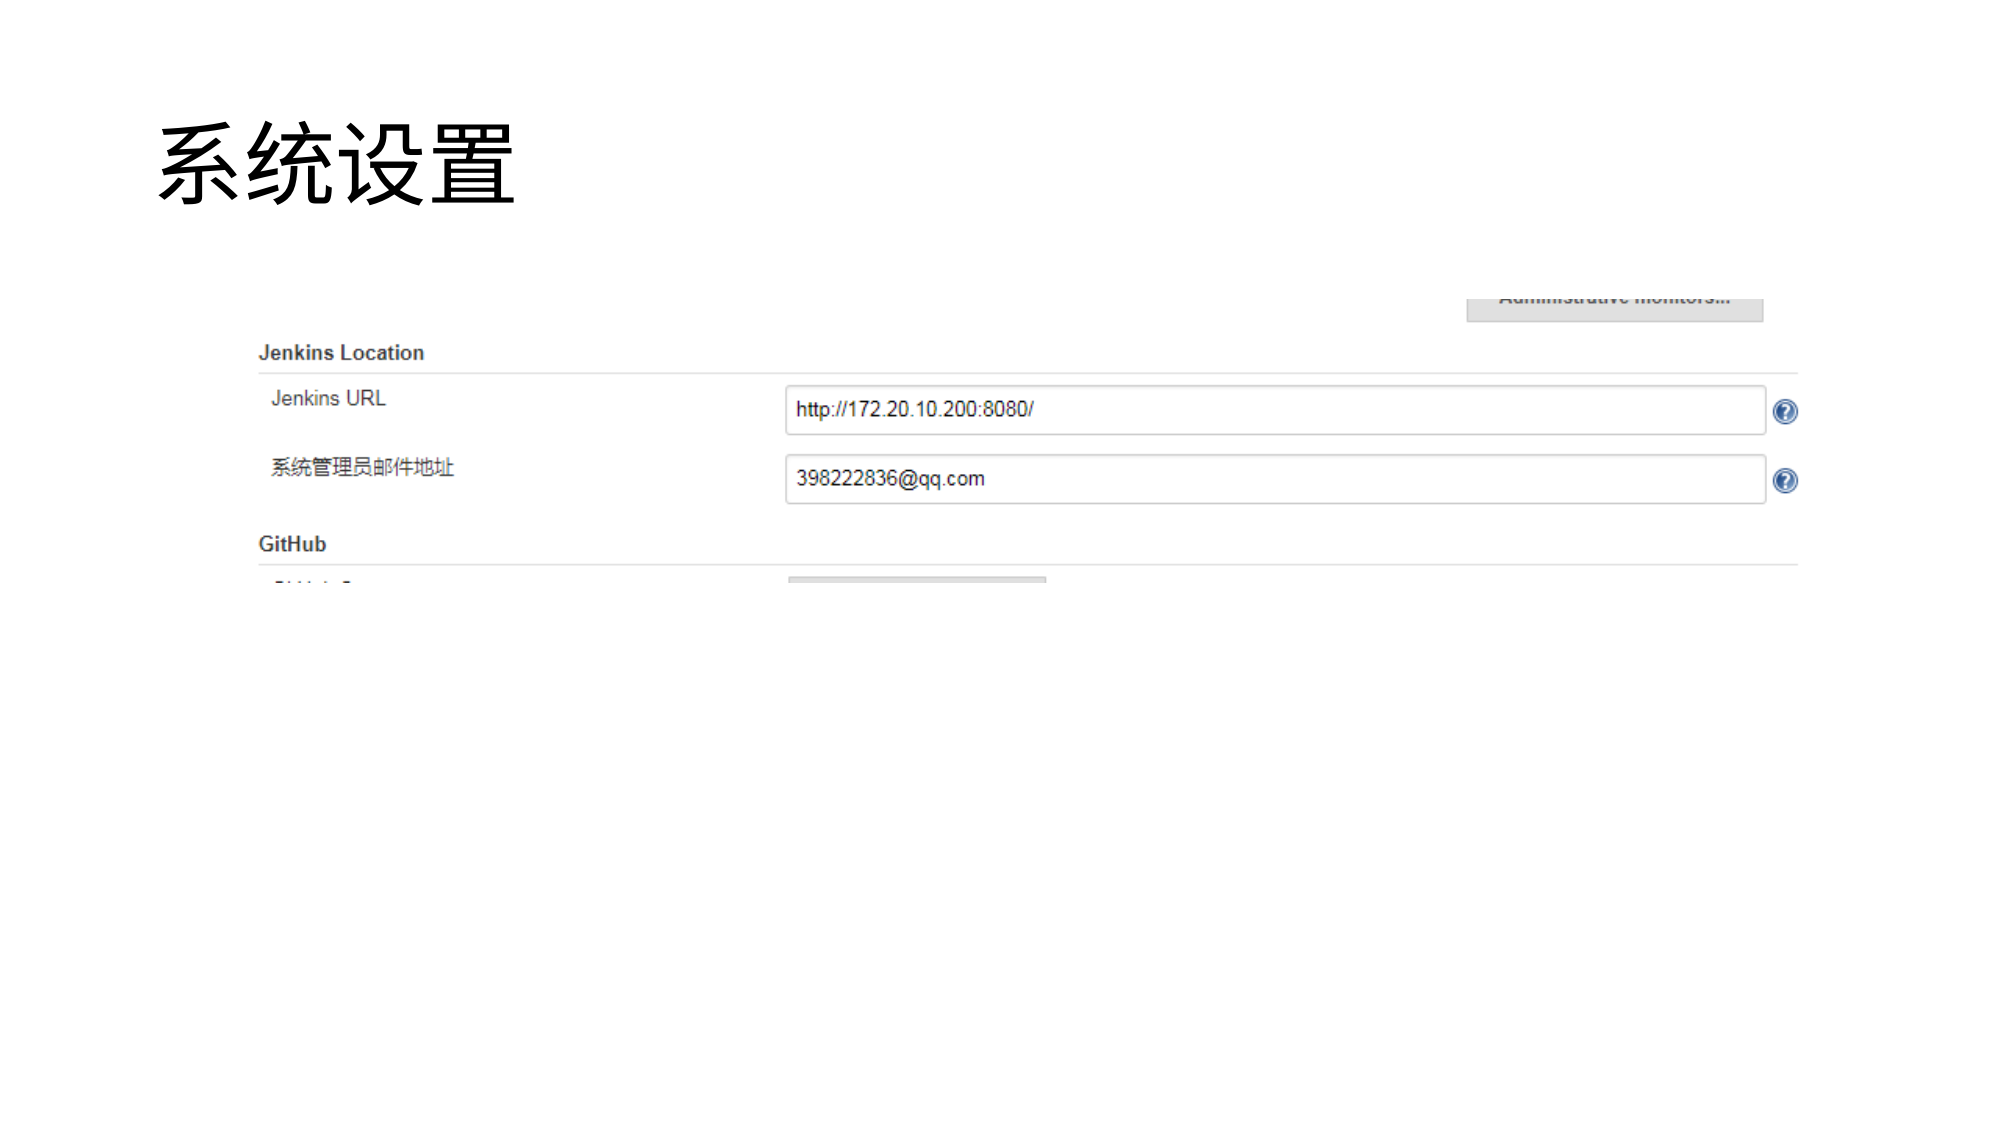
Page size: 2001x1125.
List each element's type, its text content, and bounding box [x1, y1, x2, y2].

title 系统设置 [137, 59, 1863, 278]
picture [137, 299, 1817, 583]
